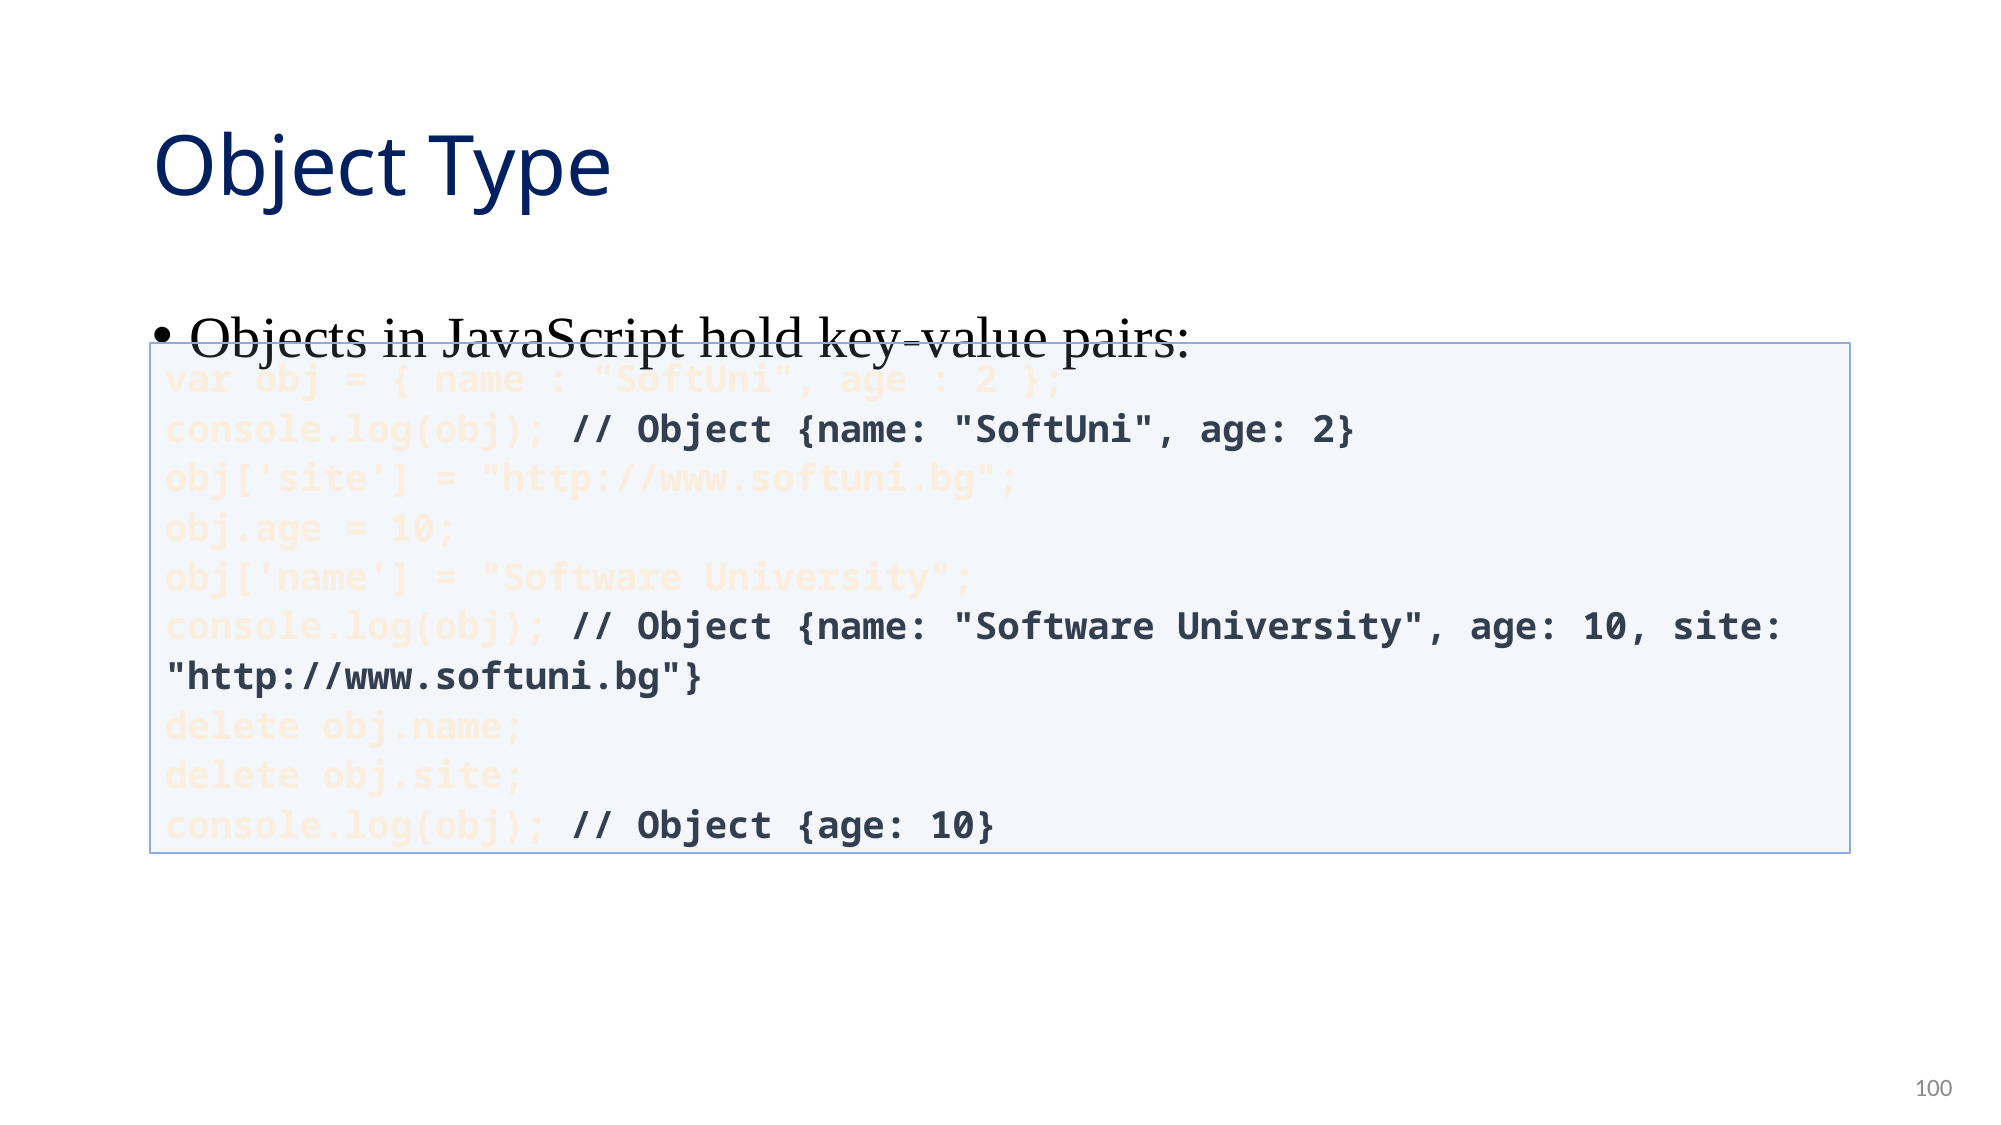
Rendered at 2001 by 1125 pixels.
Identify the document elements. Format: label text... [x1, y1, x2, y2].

title Object Type [137, 59, 1863, 278]
text_box var obj = { name : "SoftUni", age : 2 }; console.log(obj); // Object {name: "SoftUni", age: 2} obj['site'] = "http://www.softuni.bg"; obj.age = 10; obj['name'] = "Software University"; console.log(obj); // Object {name: "Software University", age: 10, site: "http://www.softuni.bg"} delete obj.name; delete obj.site; console.log(obj); // Object {age: 10} [150, 343, 1850, 853]
slide_number 100 [1897, 1070, 1968, 1103]
list Objects in JavaScript hold key-value pairs: [137, 299, 1863, 1014]
